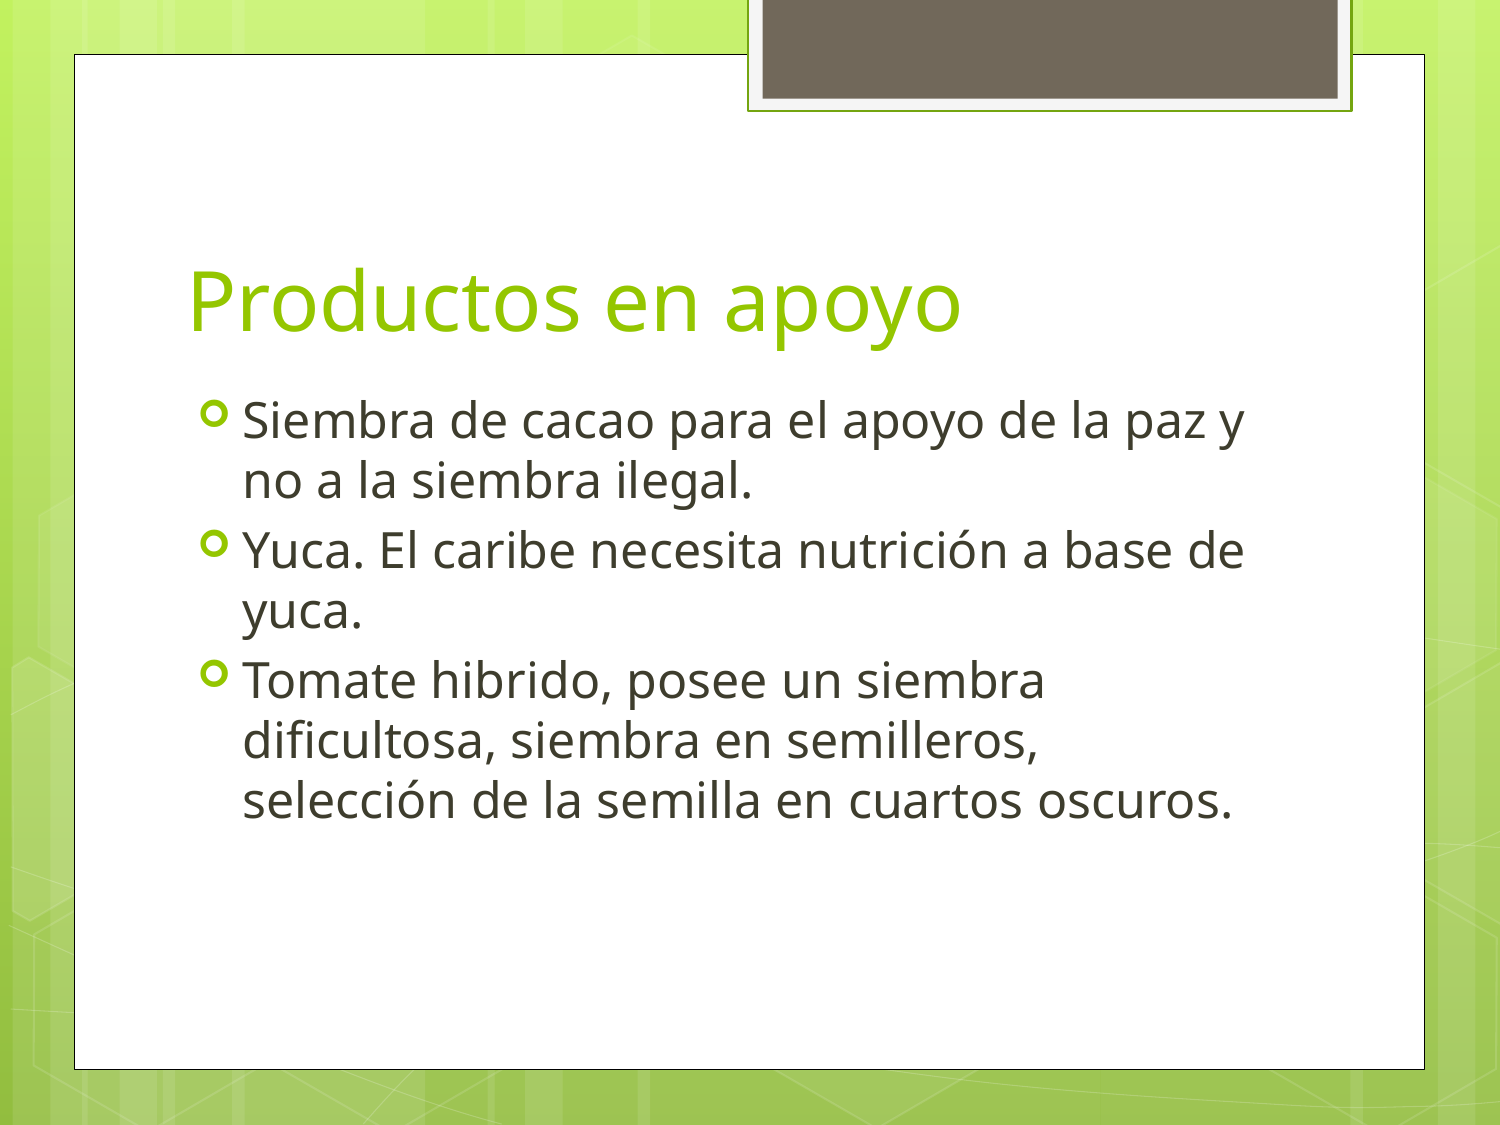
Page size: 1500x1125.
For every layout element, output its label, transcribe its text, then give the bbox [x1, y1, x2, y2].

list Siembra de cacao para el apoyo de la paz y no a la siembra ilegal. Yuca. El caribe necesita nutrición a base de yuca. Tomate hibrido, posee un siembra dificultosa, siembra en semilleros, selección de la semilla en cuartos oscuros. [171, 381, 1283, 957]
title Productos en apoyo [171, 168, 1324, 357]
